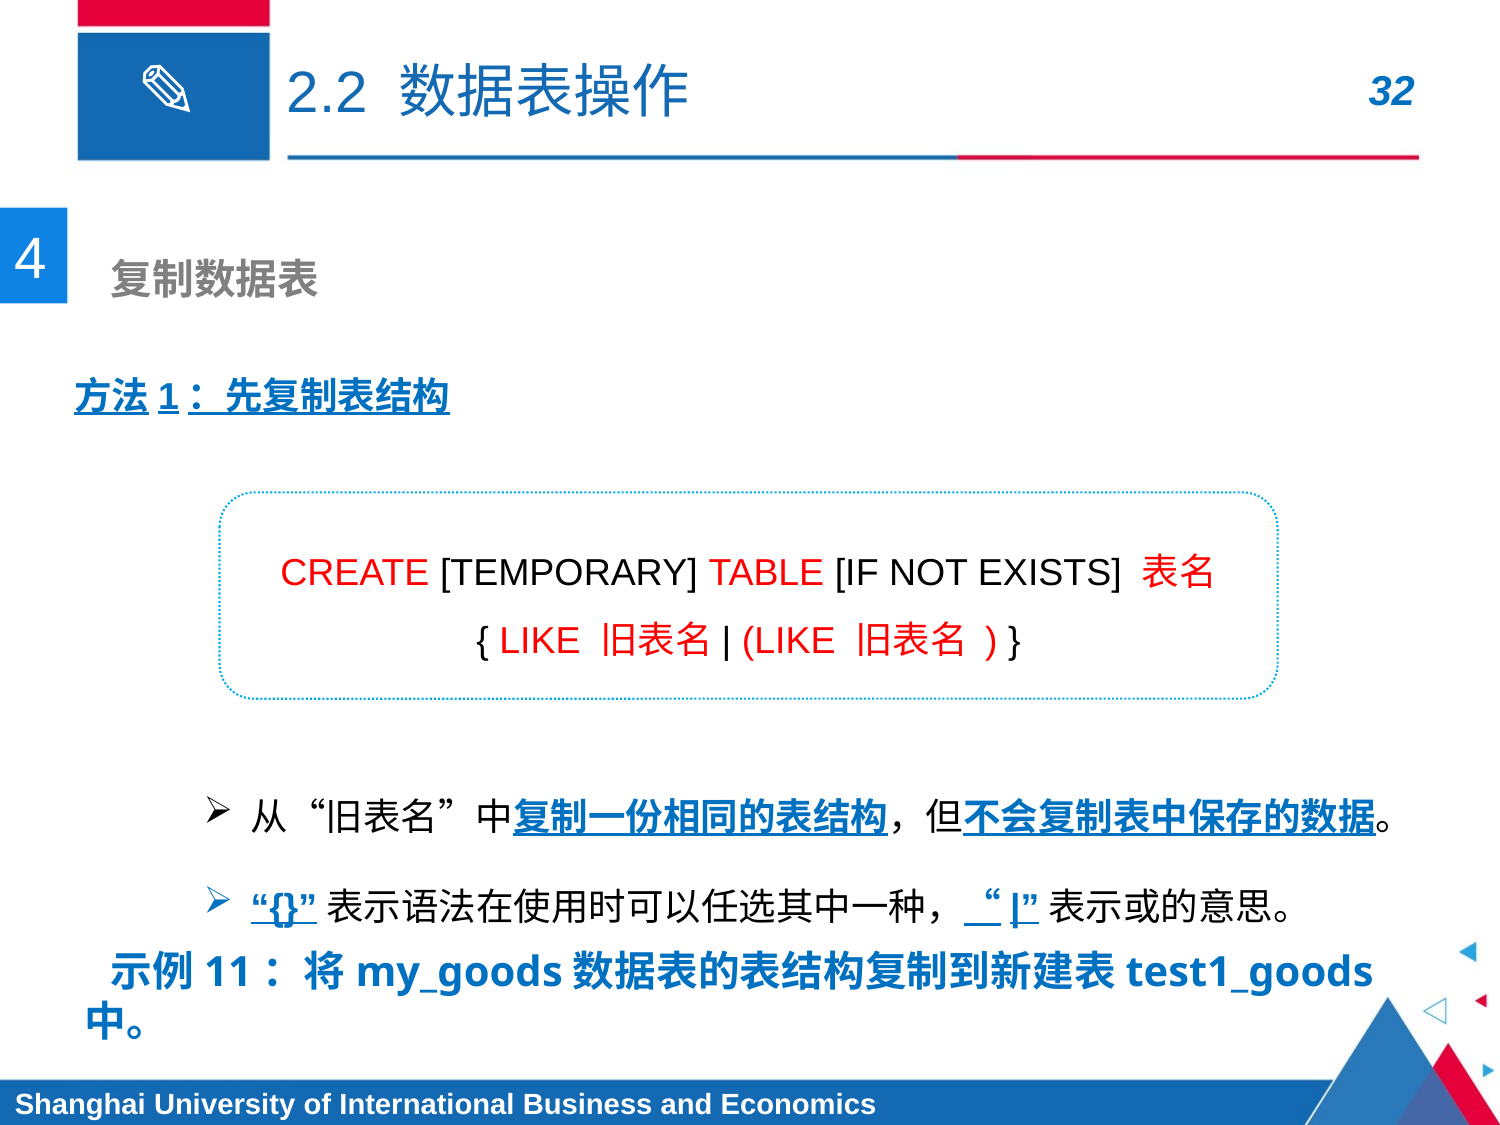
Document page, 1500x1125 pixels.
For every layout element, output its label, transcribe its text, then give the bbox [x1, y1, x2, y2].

text_box 从“旧表名”中复制一份相同的表结构，但不会复制表中保存的数据。 “{}”表示语法在使用时可以任选其中一种，“|”表示或的意思。 [189, 740, 1438, 935]
text_box [220, 492, 1277, 518]
text_box [219, 669, 1278, 699]
picture [0, 0, 1500, 1125]
title 2.2 数据表操作 [271, 25, 1046, 153]
text_box 方法1：先复制表结构 [59, 319, 1438, 425]
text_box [0, 207, 68, 304]
text_box 复制数据表 [69, 245, 842, 319]
text_box CREATE [TEMPORARY] TABLE [IF NOT EXISTS] 表名 { LIKE 旧表名| (LIKE 旧表名 ) } [219, 518, 1278, 669]
text_box 示例11：将my_goods数据表的表结构复制到新建表test1_goods中。 [69, 936, 1449, 1052]
